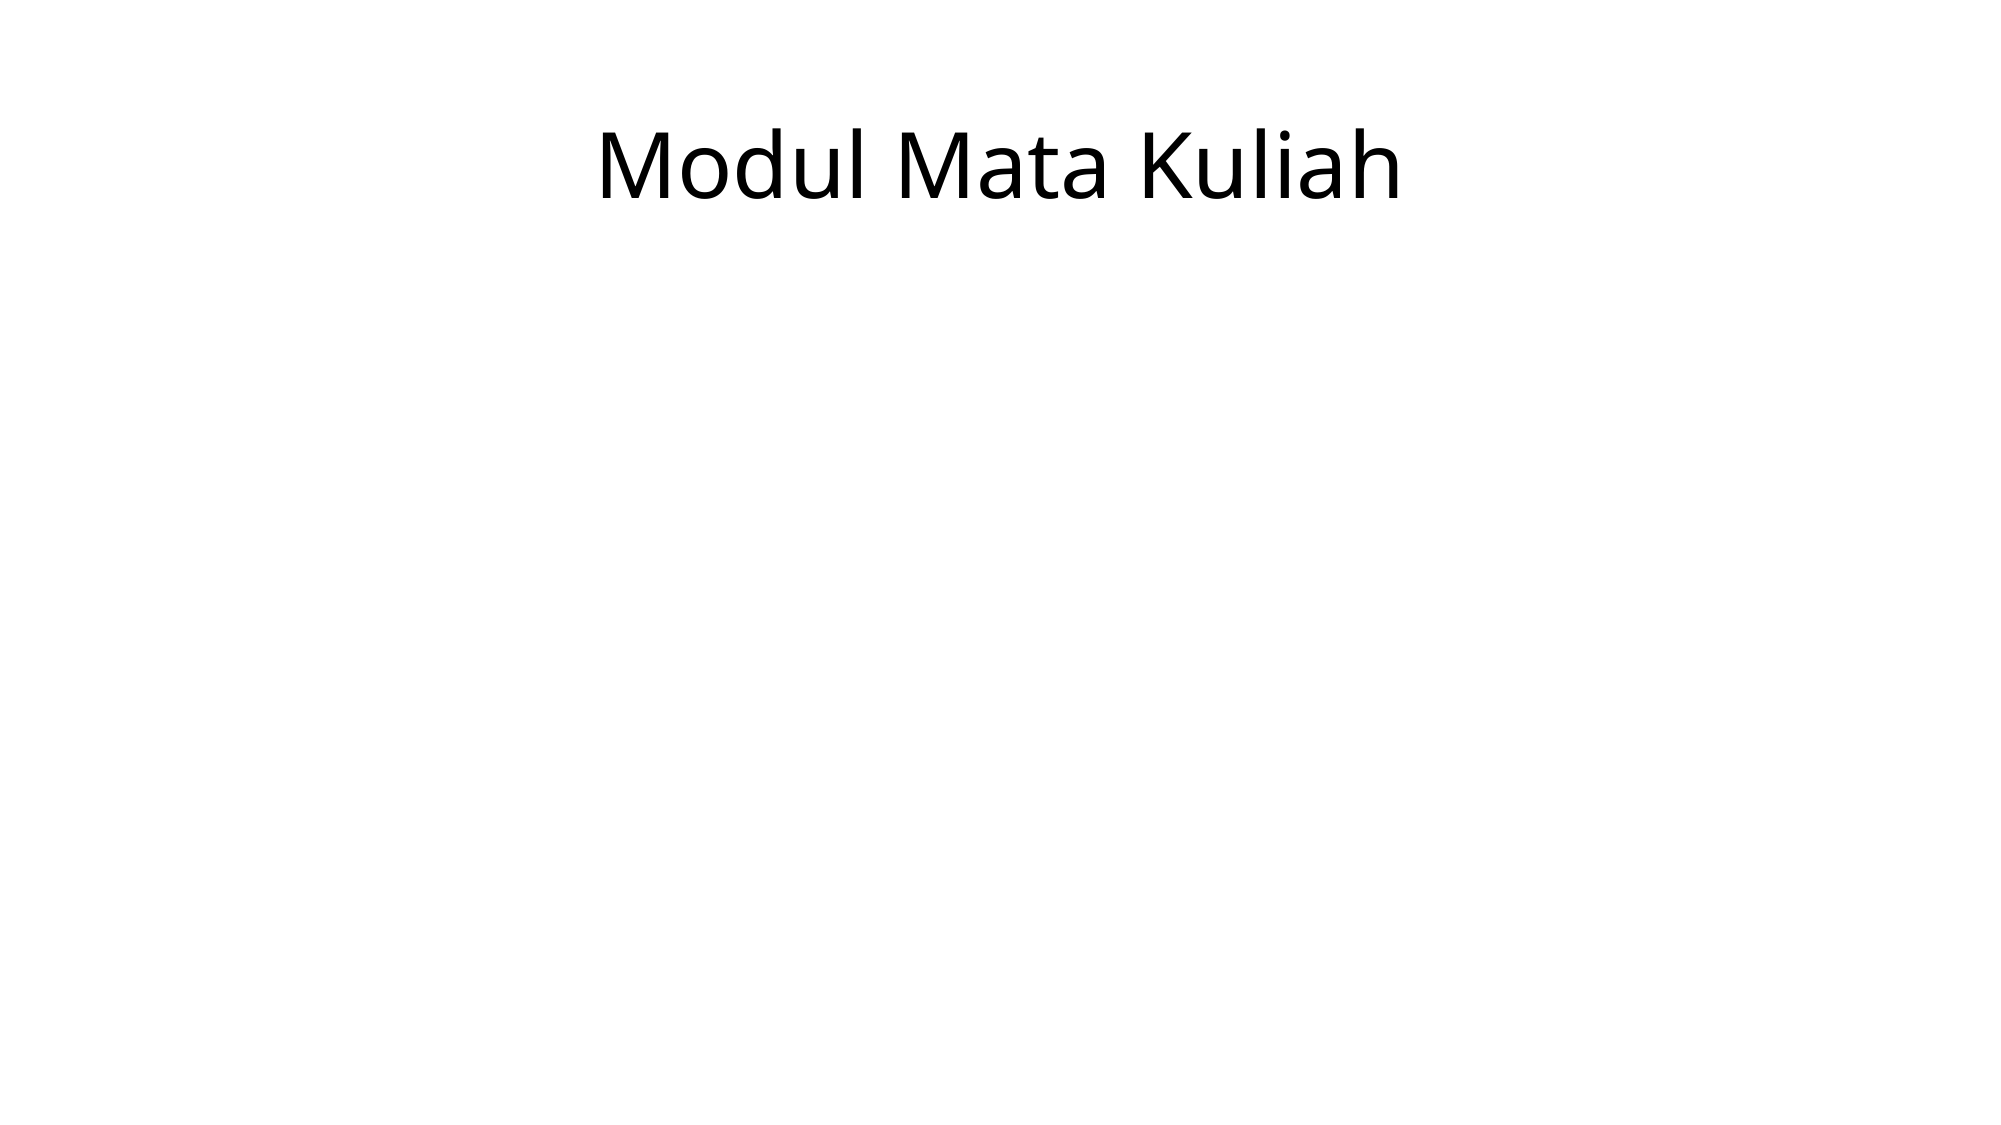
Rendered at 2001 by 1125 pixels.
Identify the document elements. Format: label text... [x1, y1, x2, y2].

title Modul Mata Kuliah [137, 59, 1863, 278]
